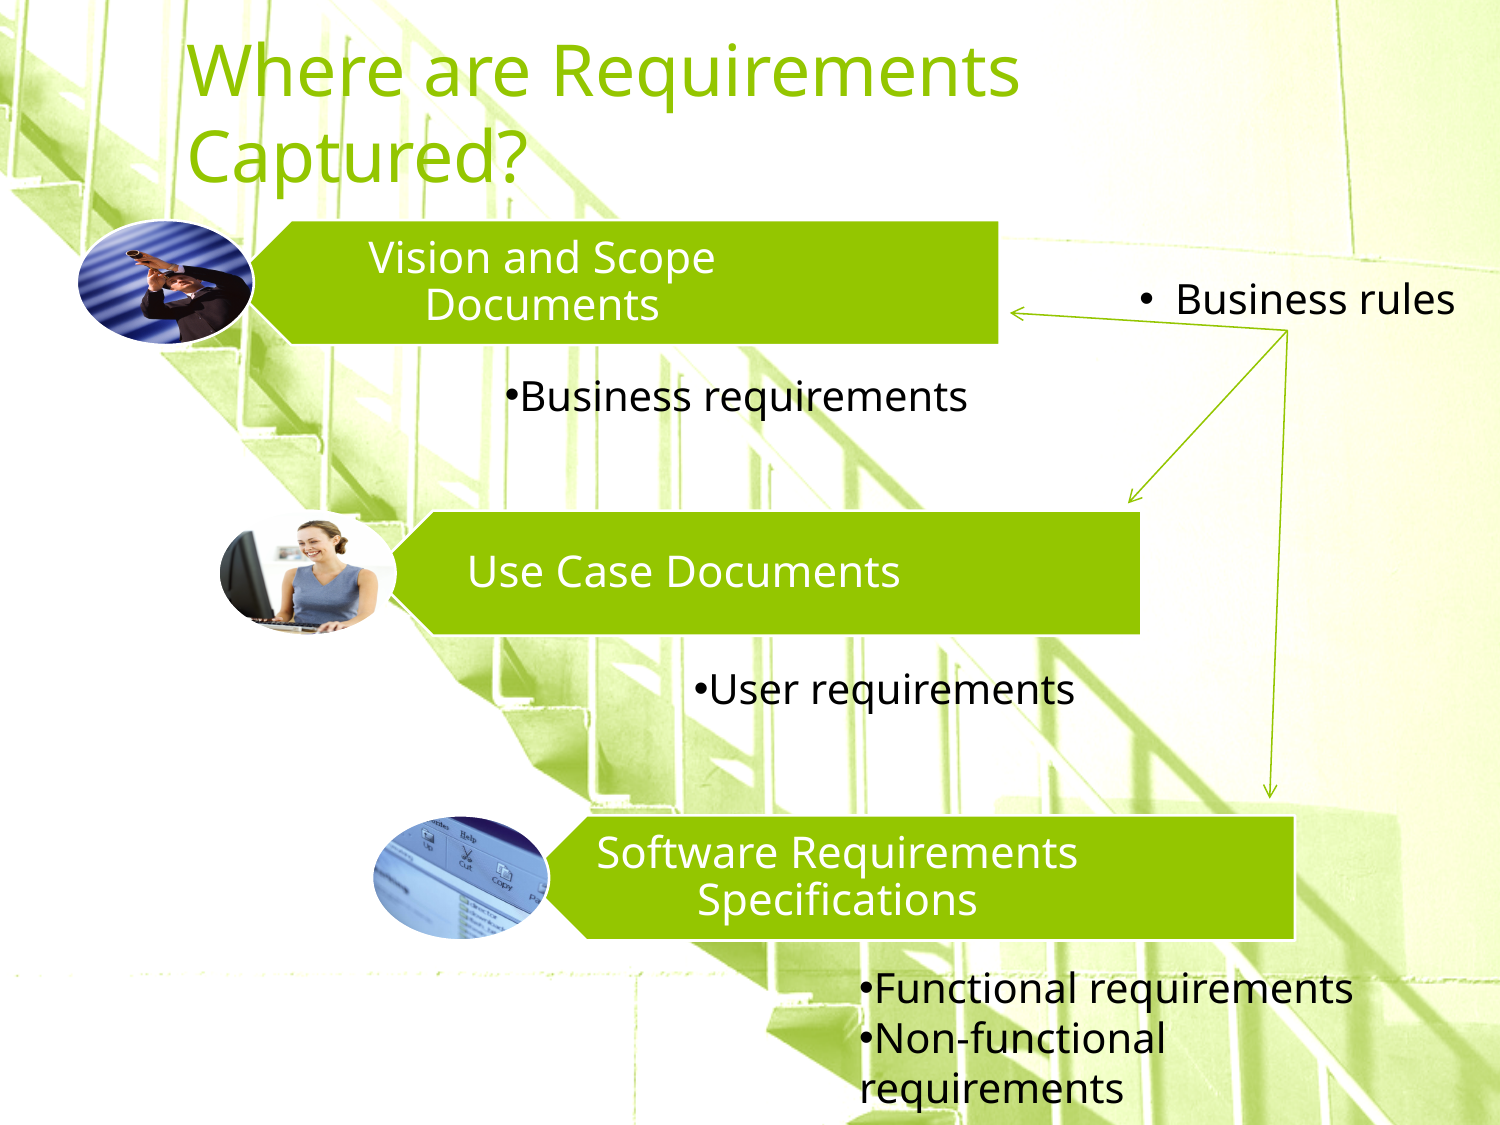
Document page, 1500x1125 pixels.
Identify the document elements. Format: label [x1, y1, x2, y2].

text_box [1269, 339, 1288, 799]
list [74, 219, 1426, 1083]
text_box [1009, 312, 1288, 332]
picture [0, 0, 1500, 1125]
text_box [1127, 341, 1263, 504]
